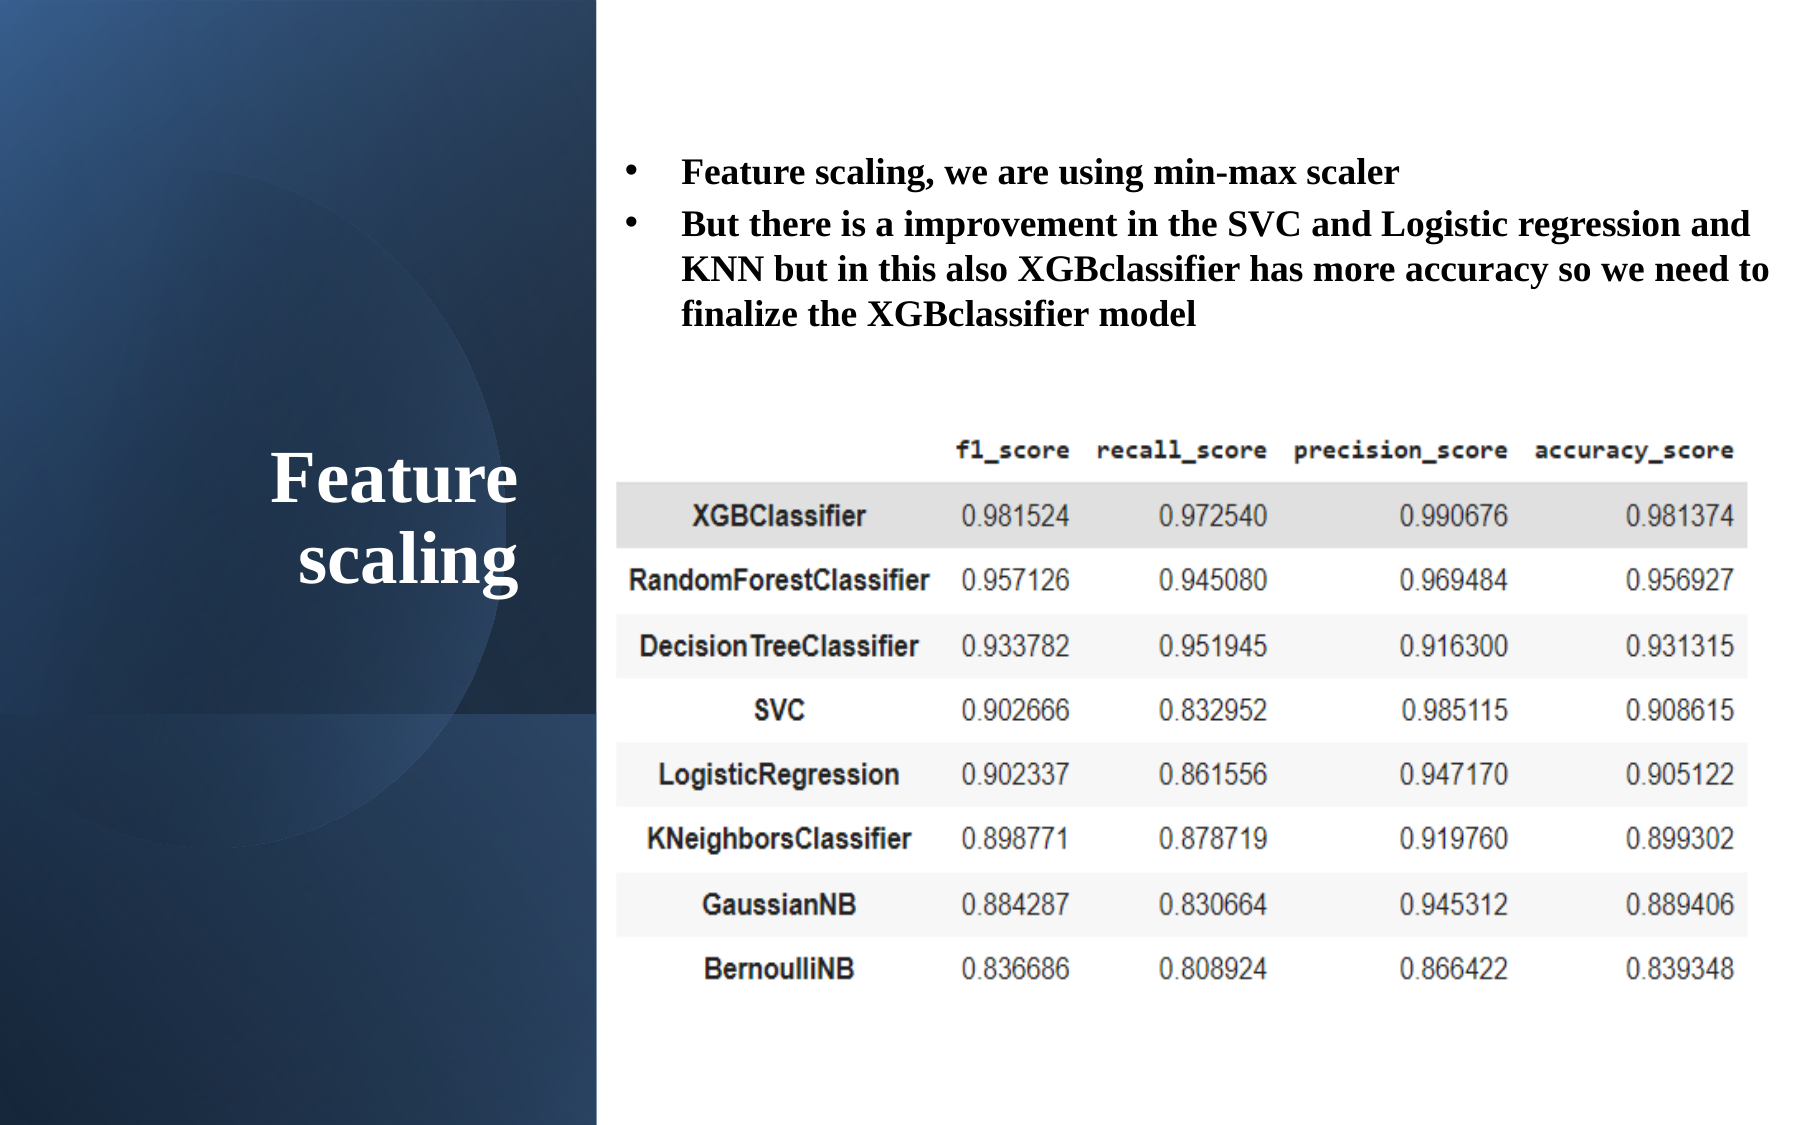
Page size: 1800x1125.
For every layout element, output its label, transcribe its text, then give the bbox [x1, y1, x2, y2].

text_box [0, 0, 598, 1125]
text_box [598, 0, 1800, 1125]
text_box Feature scaling [26, 318, 535, 608]
picture [609, 421, 1756, 1008]
list Feature scaling, we are using min-max scaler But there is a improvement in the SVC and Logistic regression and KNN but in this also XGBclassifier has more accuracy so we need to finalize the XGBclassifier model [610, 139, 1800, 383]
